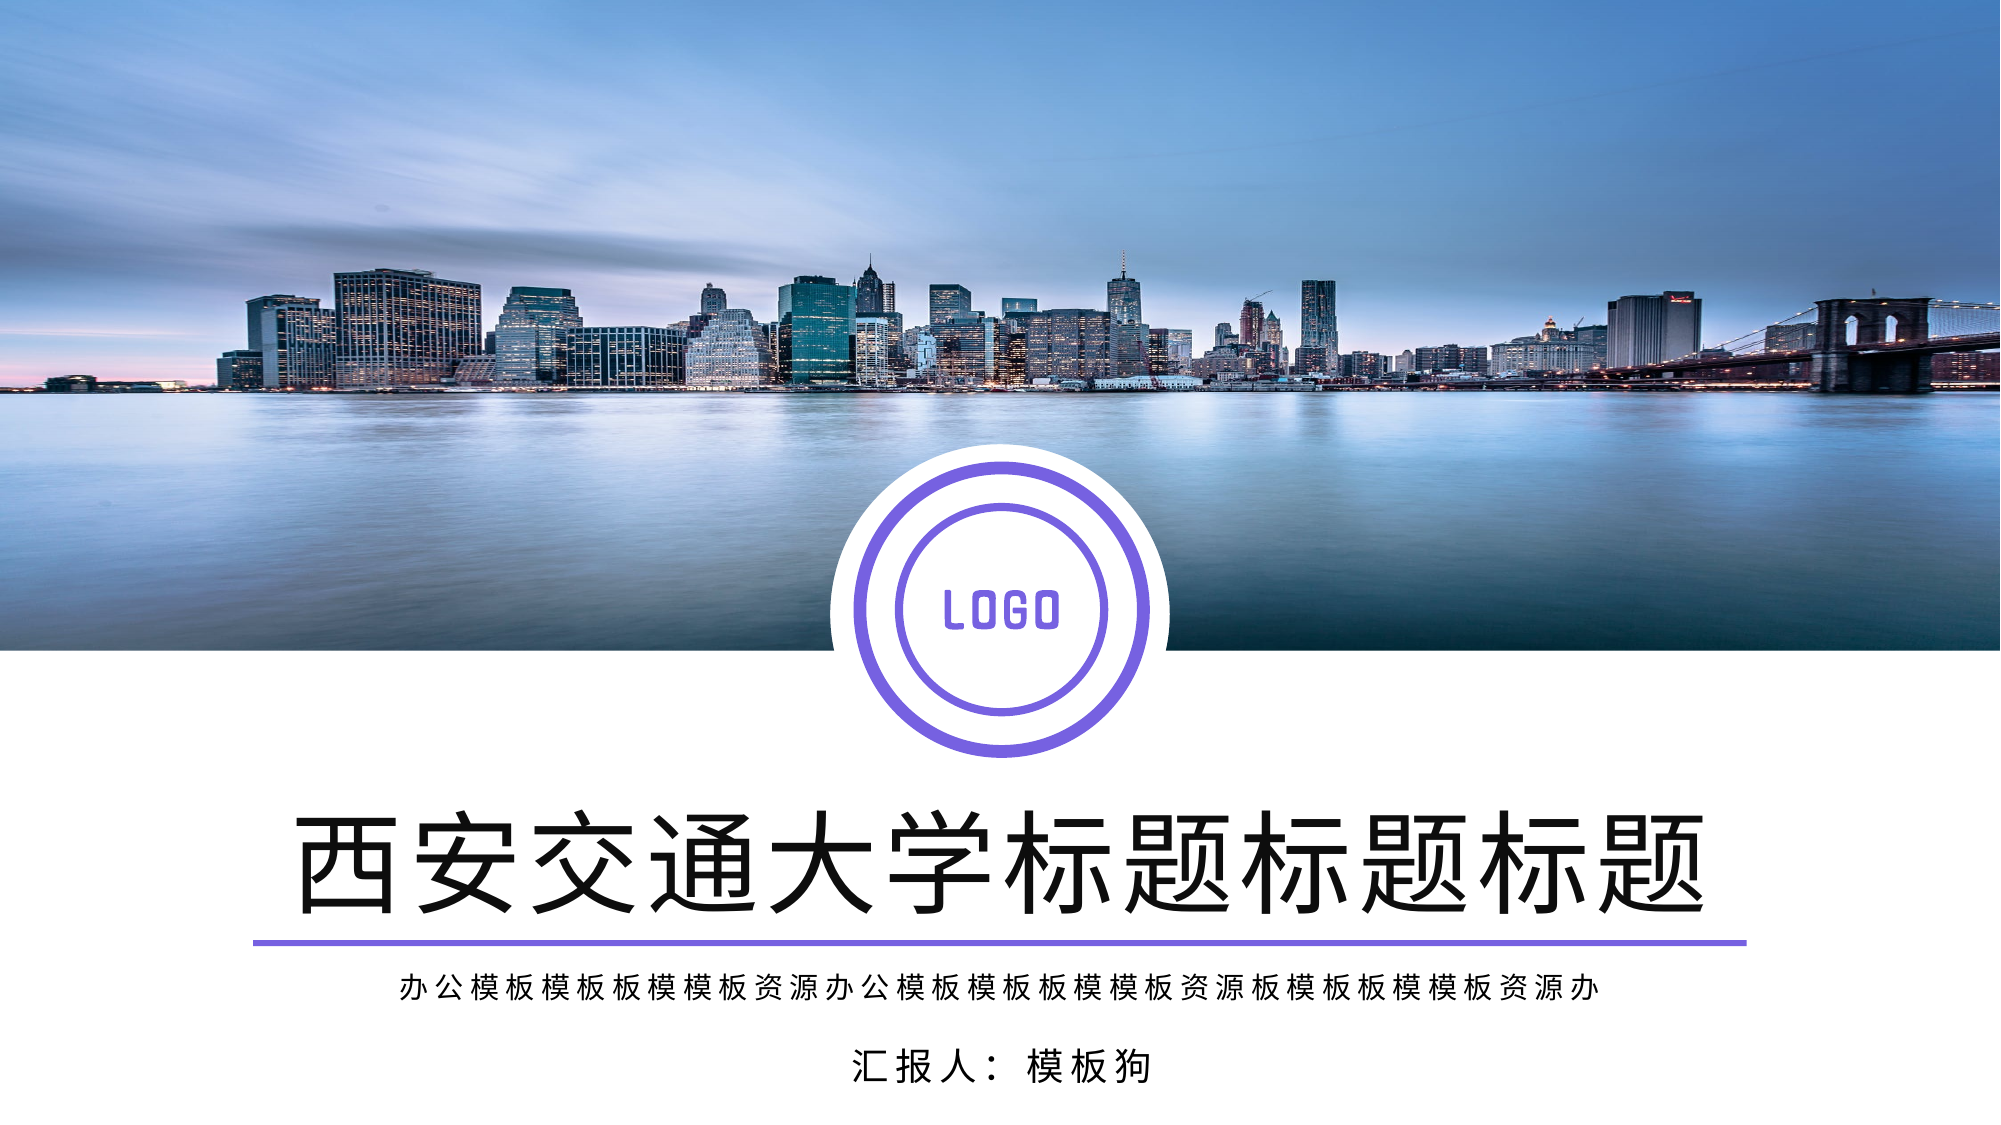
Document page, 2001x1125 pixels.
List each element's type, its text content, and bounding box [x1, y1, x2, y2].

text_box [852, 460, 1151, 754]
text_box 办公模板模板板模模板资源办公模板模板板模模板资源板模板板模模板资源办 [253, 948, 1747, 1013]
title 西安交通大学标题标题标题 [157, 754, 1843, 936]
text_box [252, 939, 1748, 947]
text_box 汇报人：模板狗 [818, 1027, 1185, 1096]
text_box [0, 0, 2000, 652]
